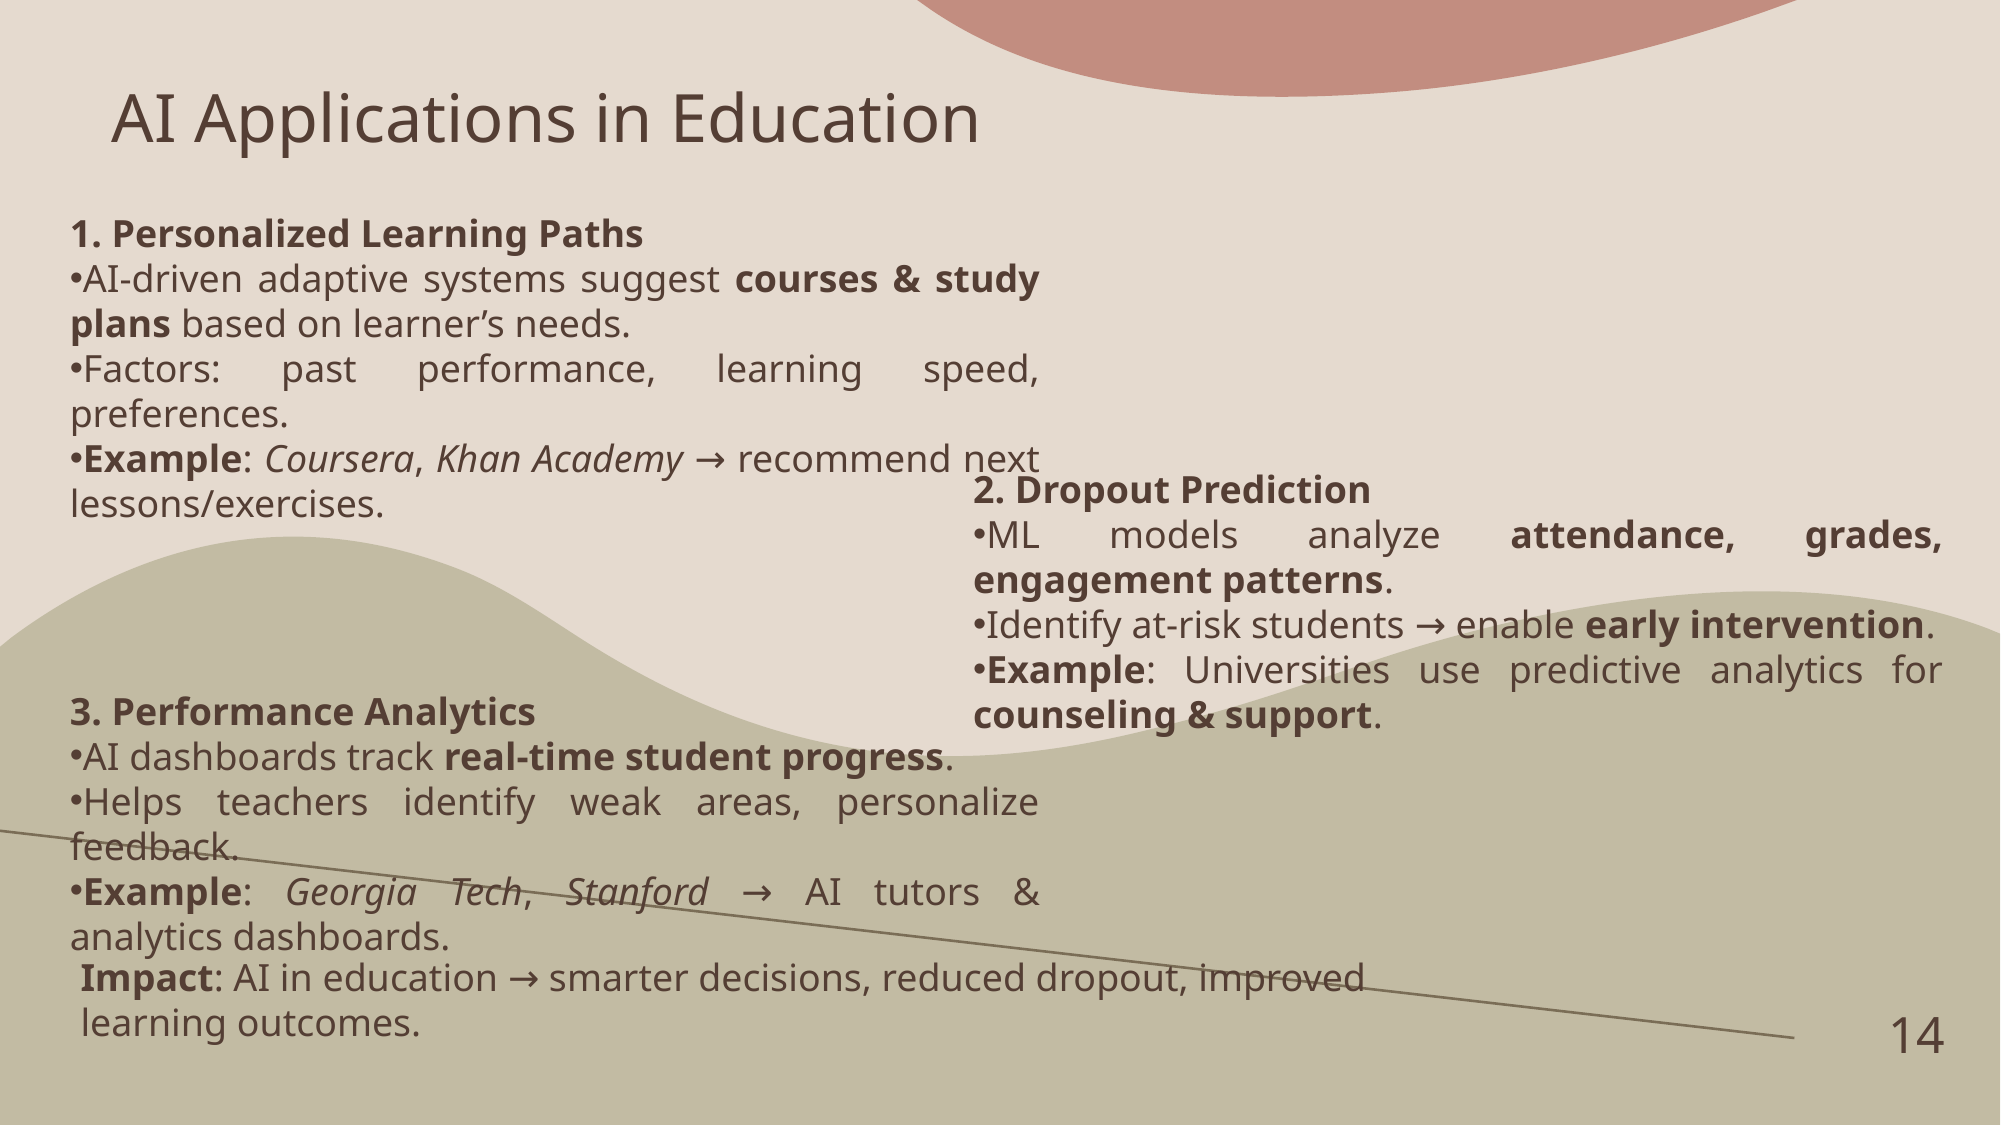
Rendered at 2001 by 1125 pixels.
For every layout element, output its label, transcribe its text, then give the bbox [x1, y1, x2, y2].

slide_number 14 [1862, 964, 1971, 1112]
text_box 2. Dropout Prediction ML models analyze attendance, grades, engagement patterns. Identify at-risk students → enable early intervention. Example: Universities use predictive analytics for counseling & support. [958, 458, 1959, 744]
text_box 1. Personalized Learning Paths AI-driven adaptive systems suggest courses & study plans based on learner’s needs. Factors: past performance, learning speed, preferences. Example: Coursera, Khan Academy → recommend next lessons/exercises. [54, 202, 1055, 533]
text_box Impact: AI in education → smarter decisions, reduced dropout, improved learning outcomes. [65, 946, 1482, 1052]
text_box 3. Performance Analytics AI dashboards track real-time student progress. Helps teachers identify weak areas, personalize feedback. Example: Georgia Tech, Stanford → AI tutors & analytics dashboards. [54, 680, 1055, 965]
title AI Applications in Education [96, 14, 1797, 164]
